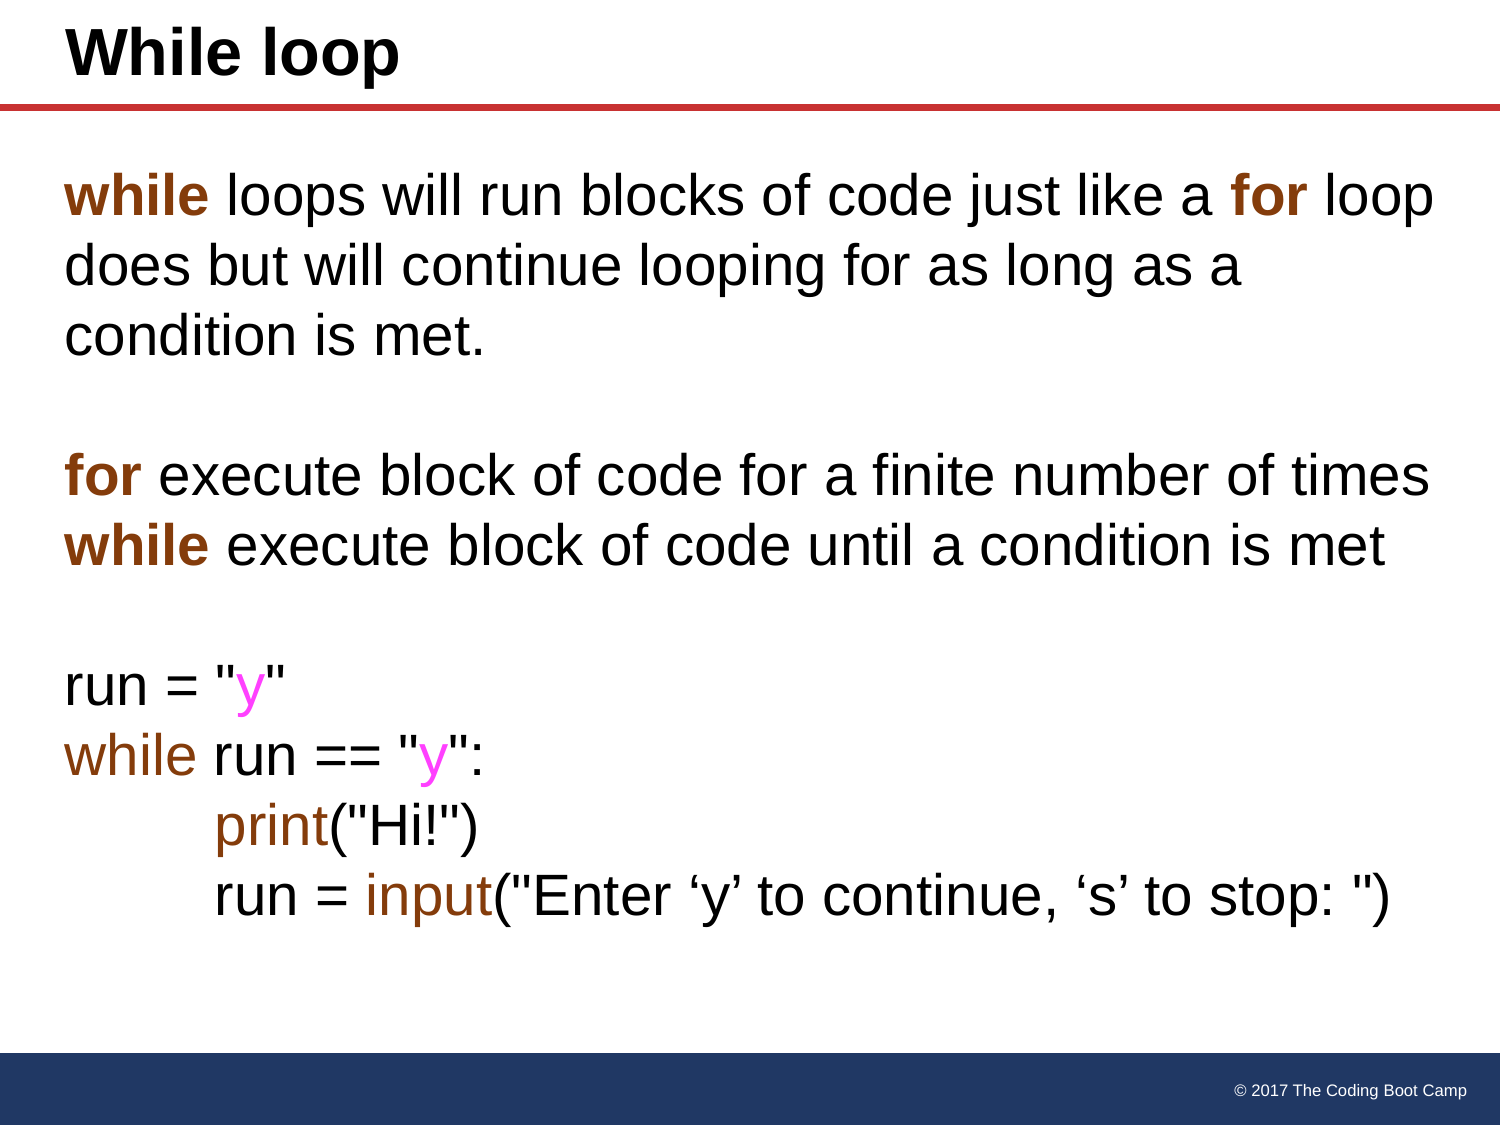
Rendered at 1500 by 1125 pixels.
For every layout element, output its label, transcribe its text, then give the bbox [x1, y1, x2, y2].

text_box while loops will run blocks of code just like a for loop does but will continue looping for as long as a condition is met. for execute block of code for a finite number of times while execute block of code until a condition is met run = "y" while run == "y": print("Hi!") run = input("Enter ‘y’ to continue, ‘s’ to stop: ") [50, 149, 1450, 1050]
title While loop [50, 0, 948, 108]
